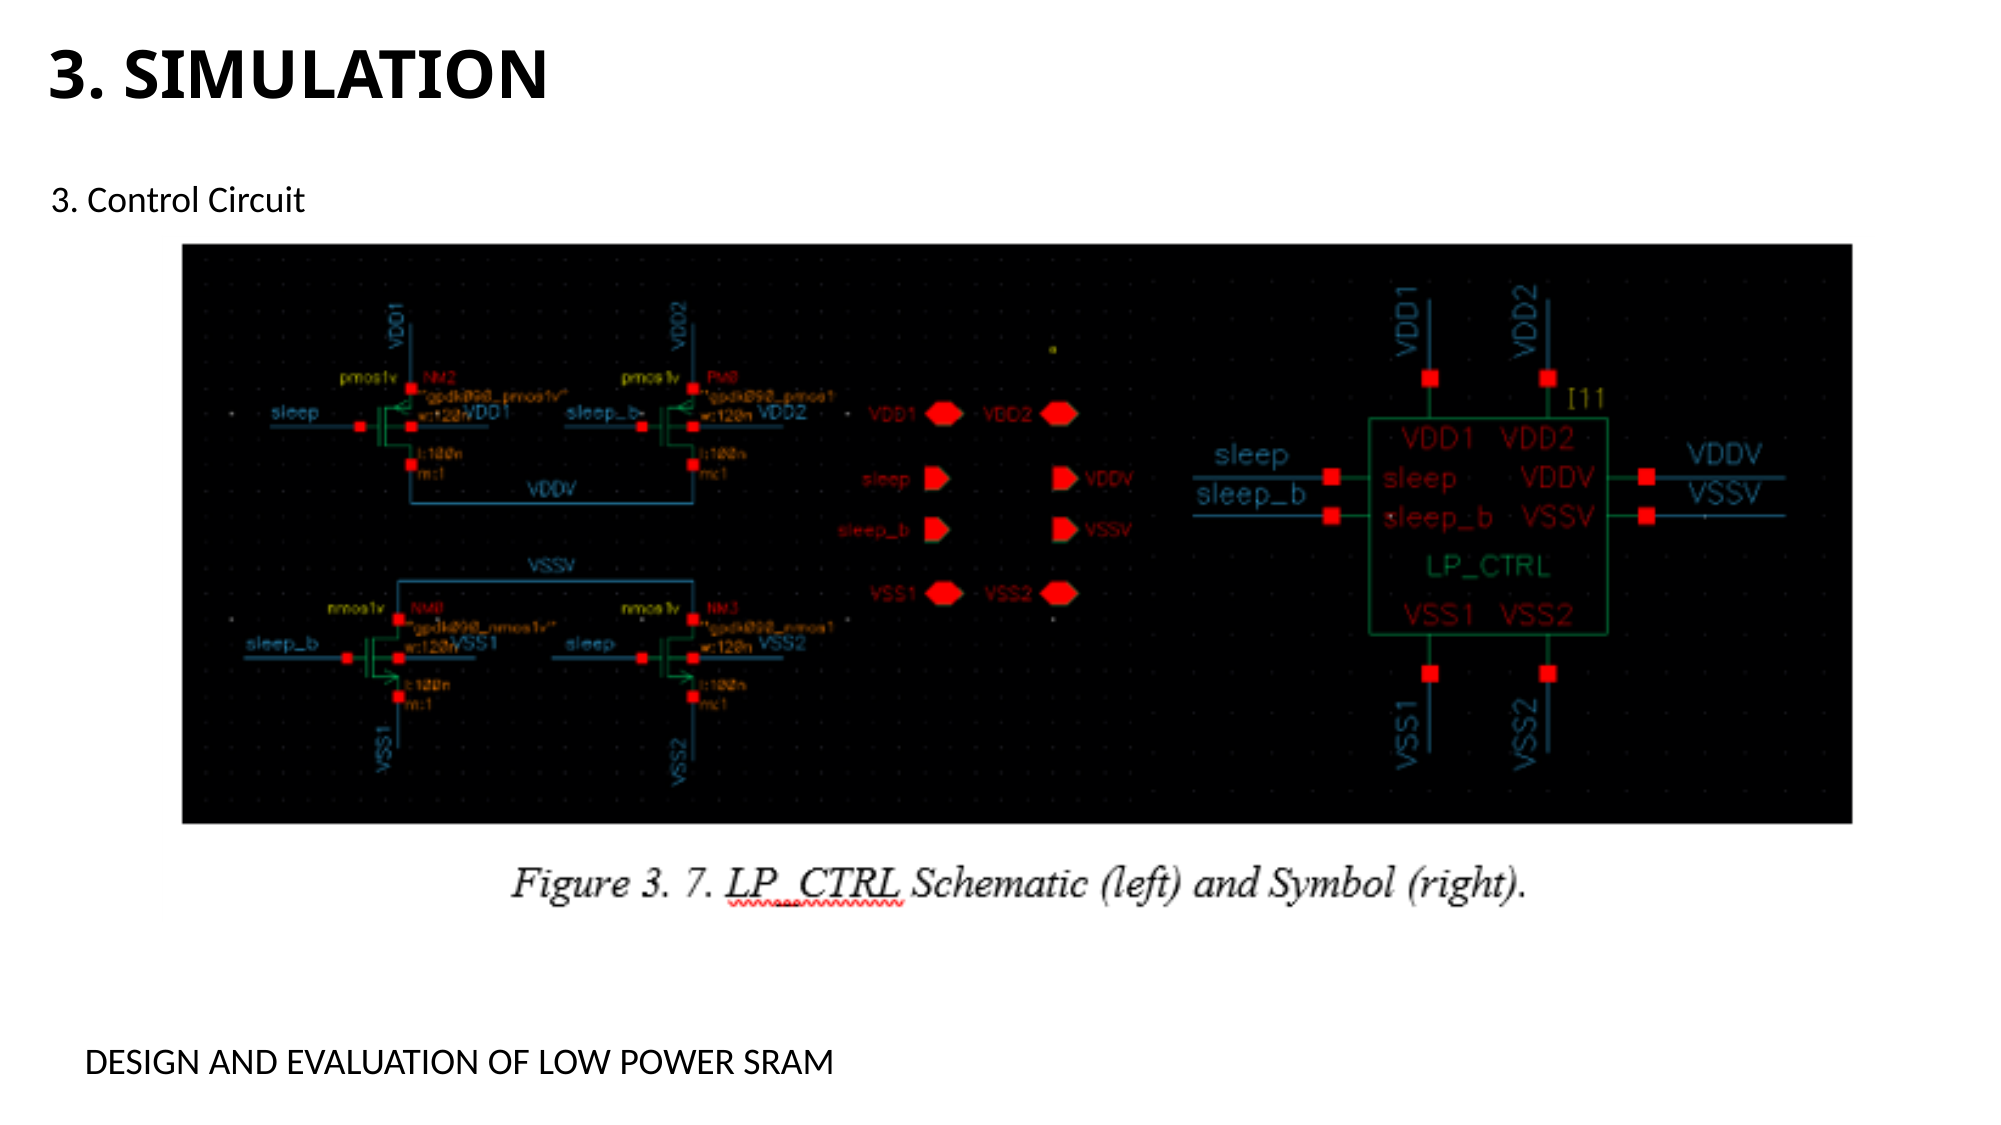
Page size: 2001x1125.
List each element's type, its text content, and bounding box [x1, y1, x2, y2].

text_box DESIGN AND EVALUATION OF LOW POWER SRAM [69, 1030, 851, 1090]
text_box 3. Control Circuit [35, 167, 321, 228]
title 3. SIMULATION [34, 26, 897, 128]
picture [161, 235, 1875, 922]
